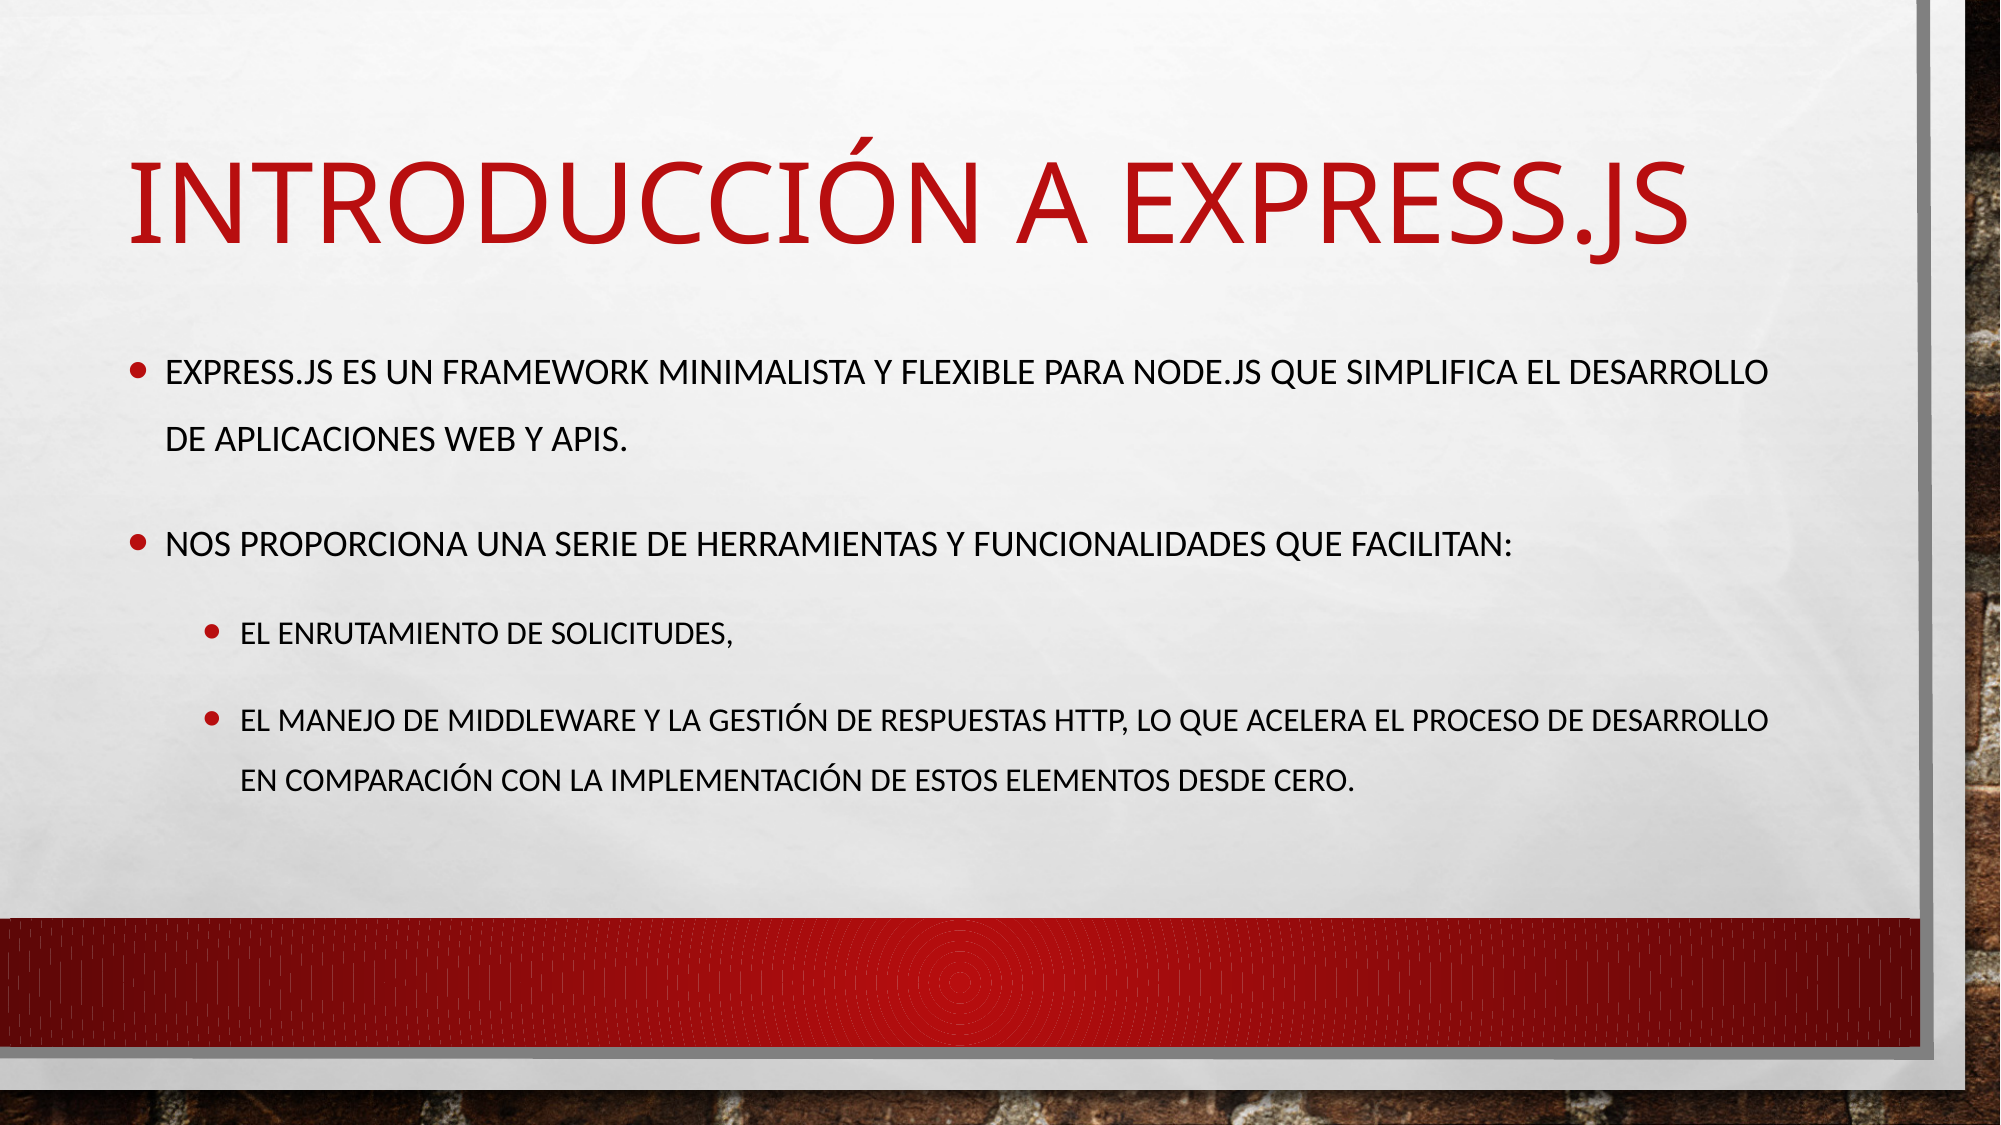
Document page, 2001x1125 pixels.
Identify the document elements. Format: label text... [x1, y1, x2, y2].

title Introducción a express.js [112, 112, 1818, 302]
picture [0, 0, 2000, 1125]
list Express.js es un framework minimalista y flexible para Node.js que simplifica el desarrollo de aplicaciones web y APIs. Nos proporciona una serie de herramientas y funcionalidades que facilitan: el enrutamiento de solicitudes, el manejo de middleware y la gestión de respuestas HTTP, lo que acelera el proceso de desarrollo en comparación con la implementación de estos elementos desde cero. [112, 338, 1818, 882]
